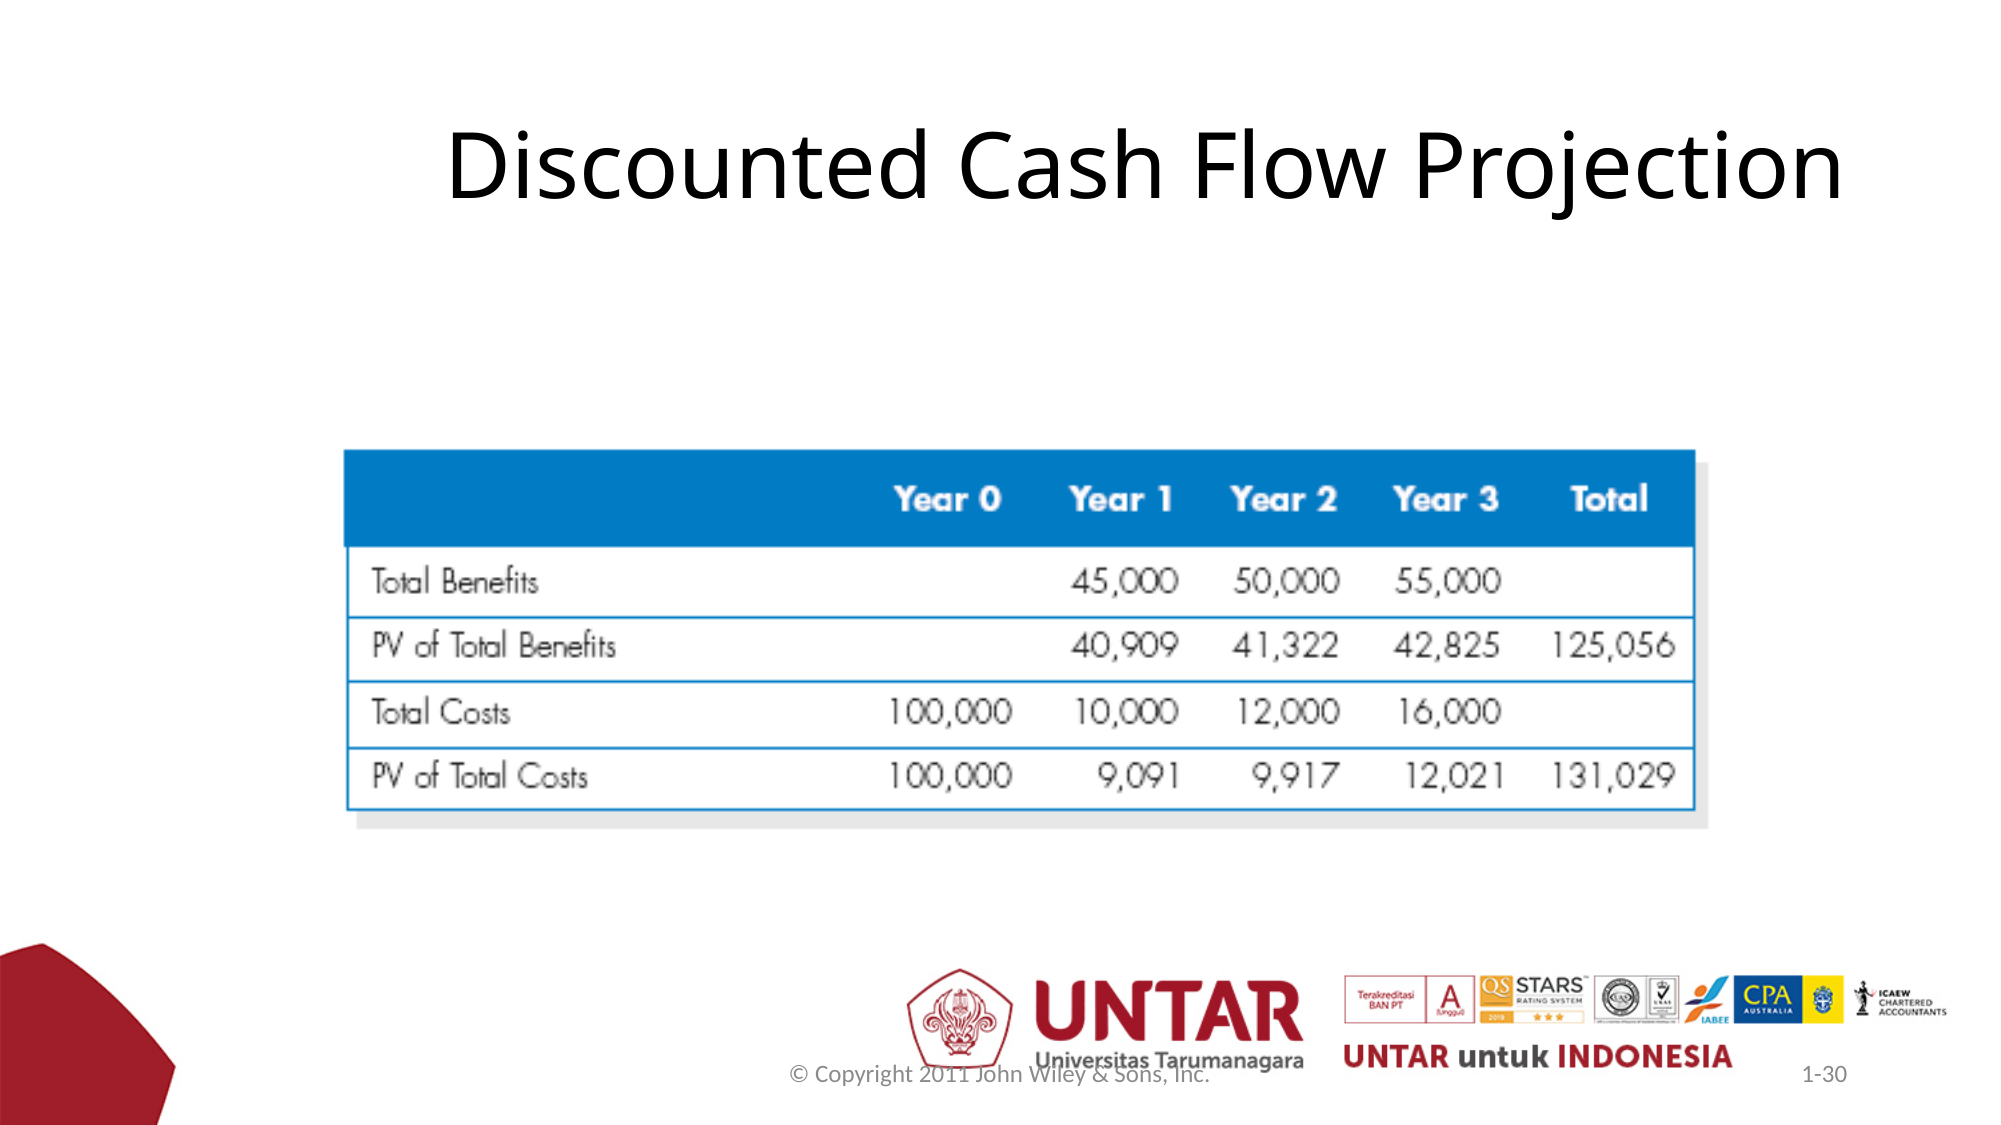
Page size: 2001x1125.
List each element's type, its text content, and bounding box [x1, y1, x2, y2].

slide_number 1-30 [1412, 1042, 1863, 1103]
footer © Copyright 2011 John Wiley & Sons, Inc. [662, 1042, 1338, 1103]
title Discounted Cash Flow Projection [137, 59, 1863, 278]
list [296, 412, 1750, 863]
picture [0, 0, 2001, 1125]
